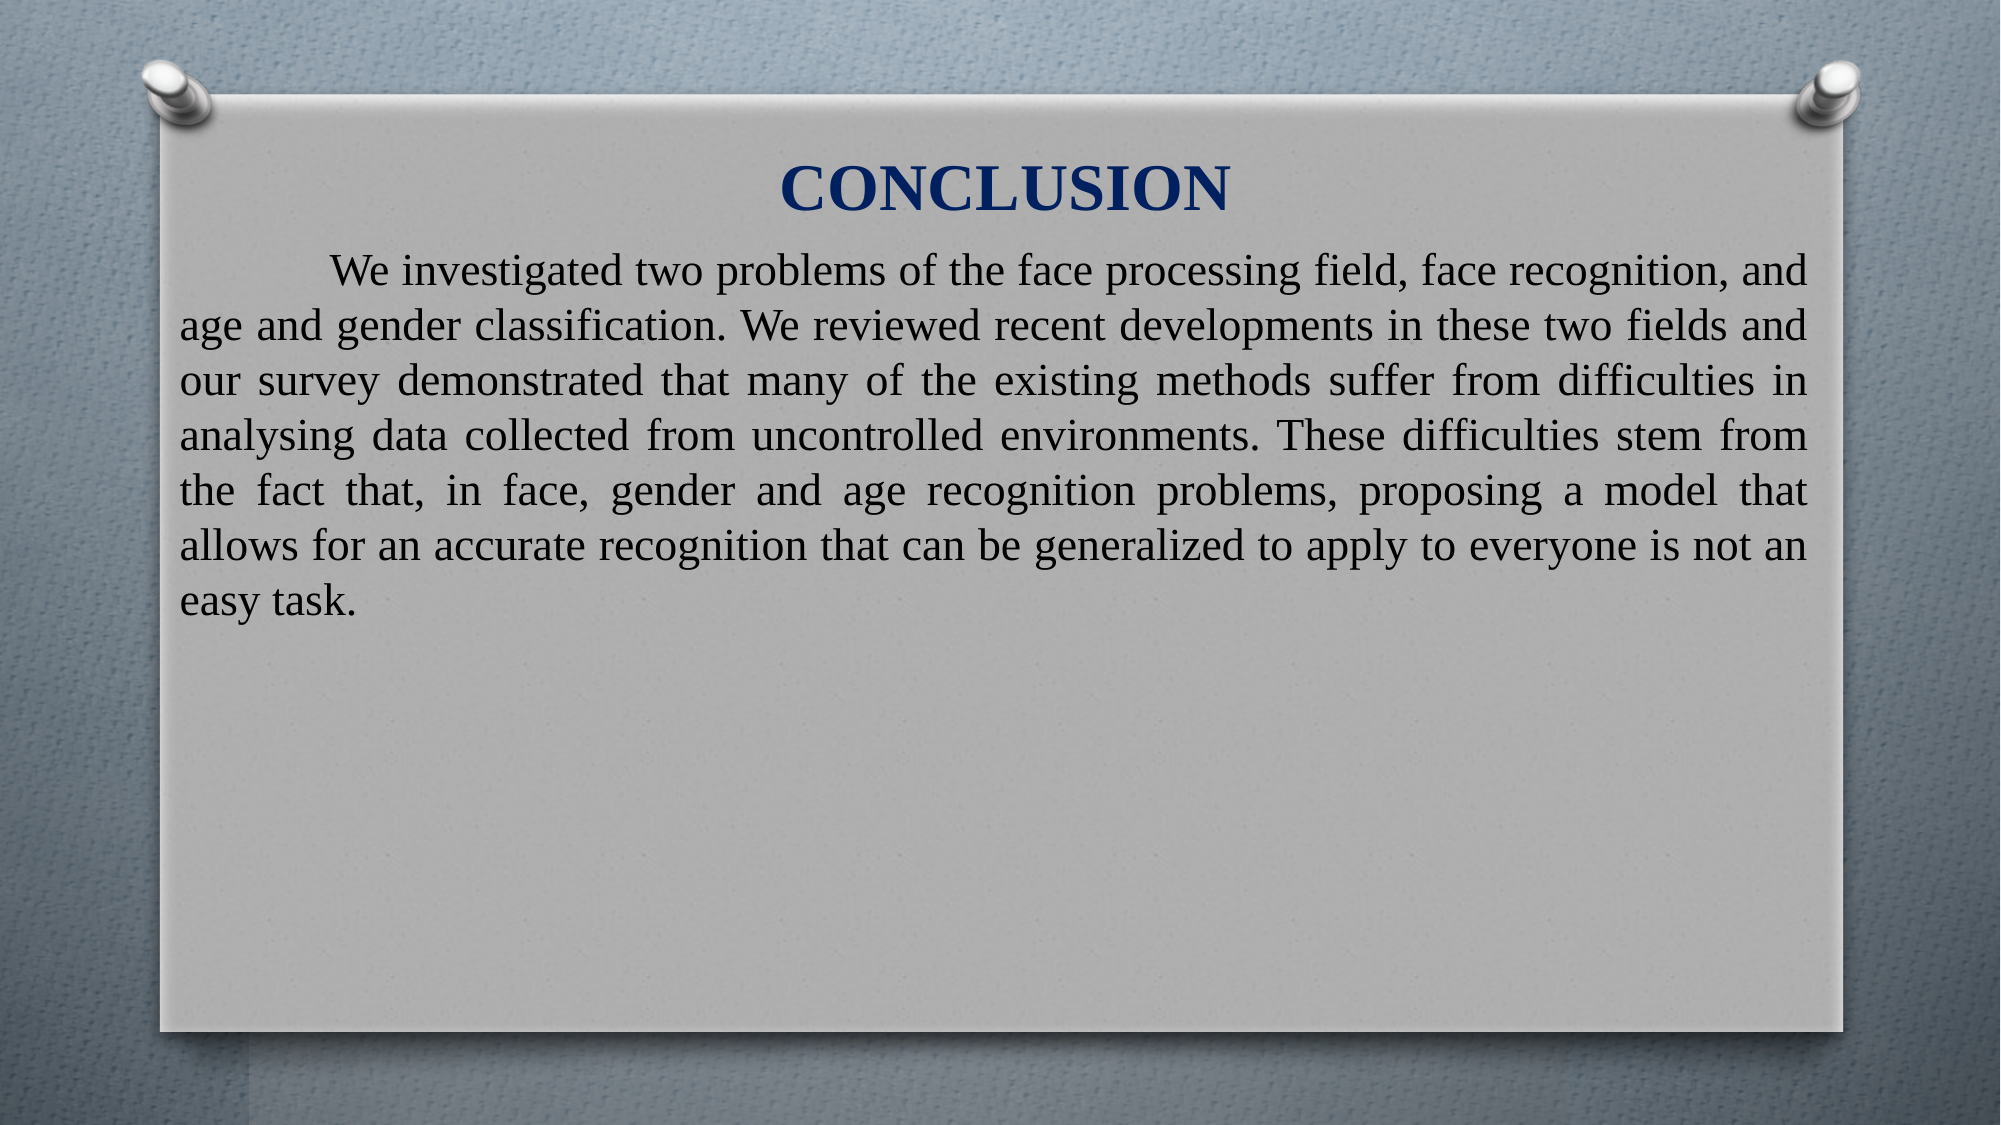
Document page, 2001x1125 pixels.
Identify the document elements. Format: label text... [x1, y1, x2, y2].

text_box We investigated two problems of the face processing field, face recognition, and age and gender classification. We reviewed recent developments in these two fields and our survey demonstrated that many of the existing methods suffer from difficulties in analysing data collected from uncontrolled environments. These difficulties stem from the fact that, in face, gender and age recognition problems, proposing a model that allows for an accurate recognition that can be generalized to apply to everyone is not an easy task. [164, 232, 1824, 633]
title CONCLUSION [176, 134, 1836, 233]
picture [107, 24, 256, 139]
picture [1764, 30, 1911, 146]
